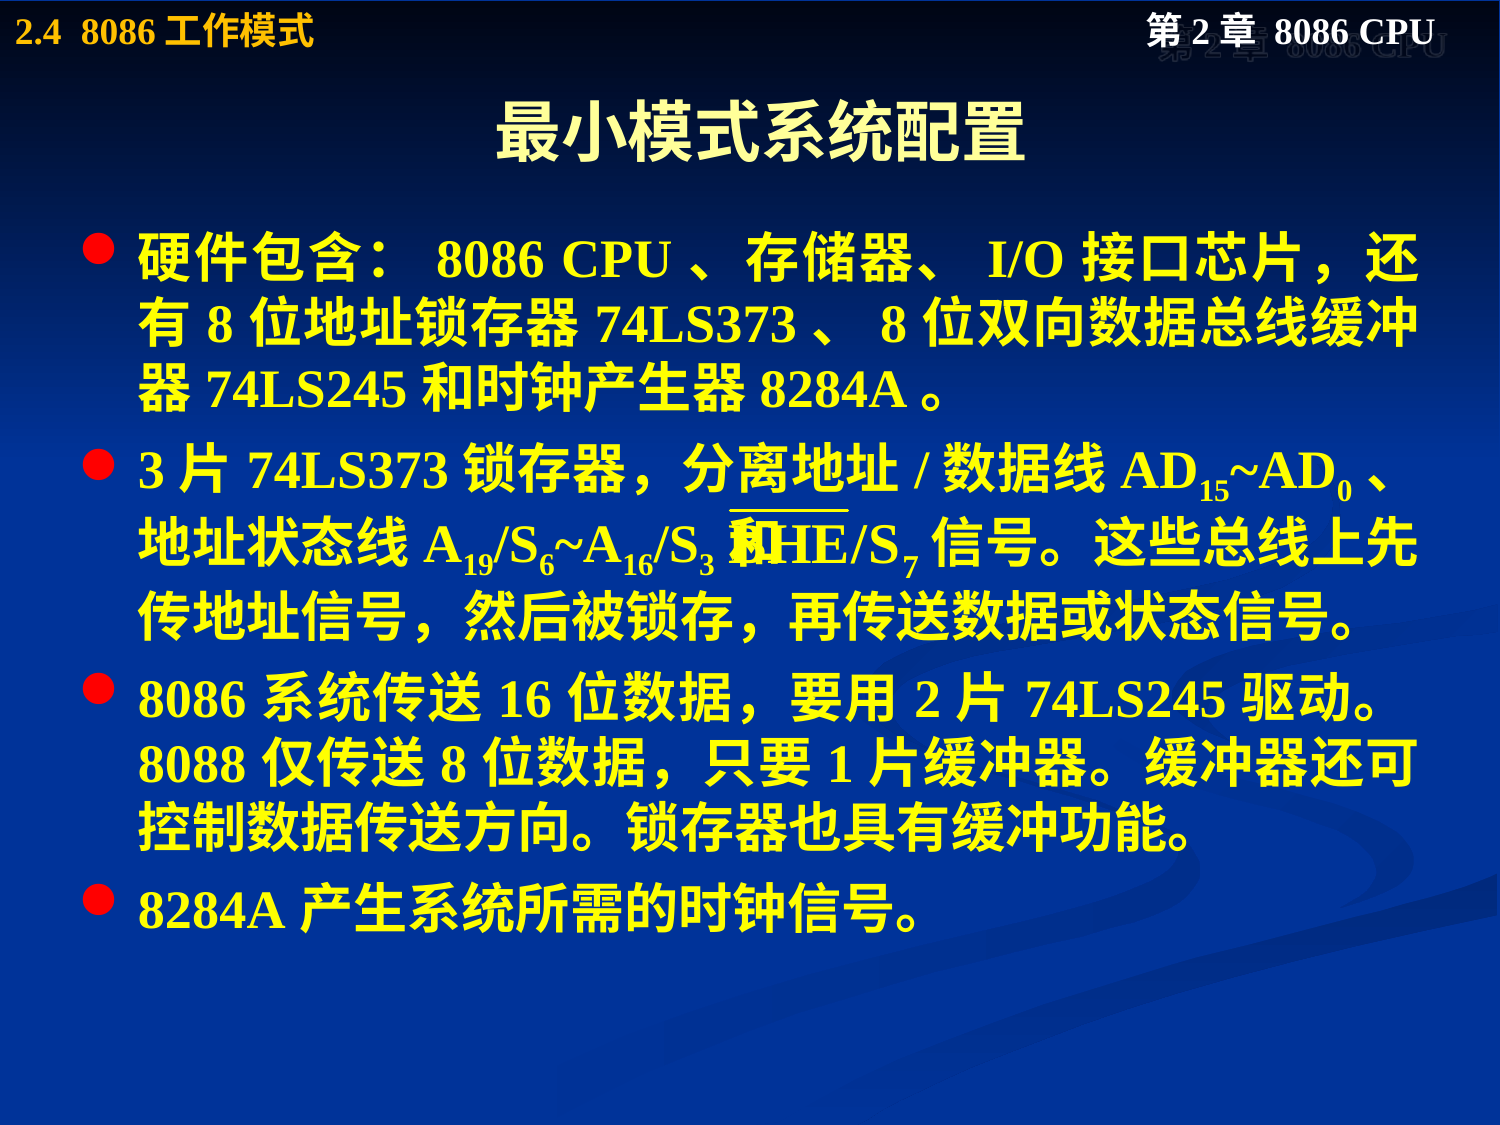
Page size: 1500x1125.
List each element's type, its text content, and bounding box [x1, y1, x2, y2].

list 硬件包含：8086 CPU、存储器、I/O接口芯片，还有8位地址锁存器74LS373、8位双向数据总线缓冲器74LS245和时钟产生器8284A。 3片74LS373锁存器，分离地址/数据线AD15~AD0、地址状态线A19/S6~A16/S3和 信号。这些总线上先传地址信号，然后被锁存，再传送数据或状态信号。 8086系统传送16位数据，要用2片74LS245驱动。8088仅传送8位数据，只要1片缓冲器。缓冲器还可控制数据传送方向。锁存器也具有缓冲功能。 8284A产生系统所需的时钟信号。 [63, 215, 1436, 1065]
title 最小模式系统配置 [86, 73, 1437, 185]
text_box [720, 496, 932, 593]
